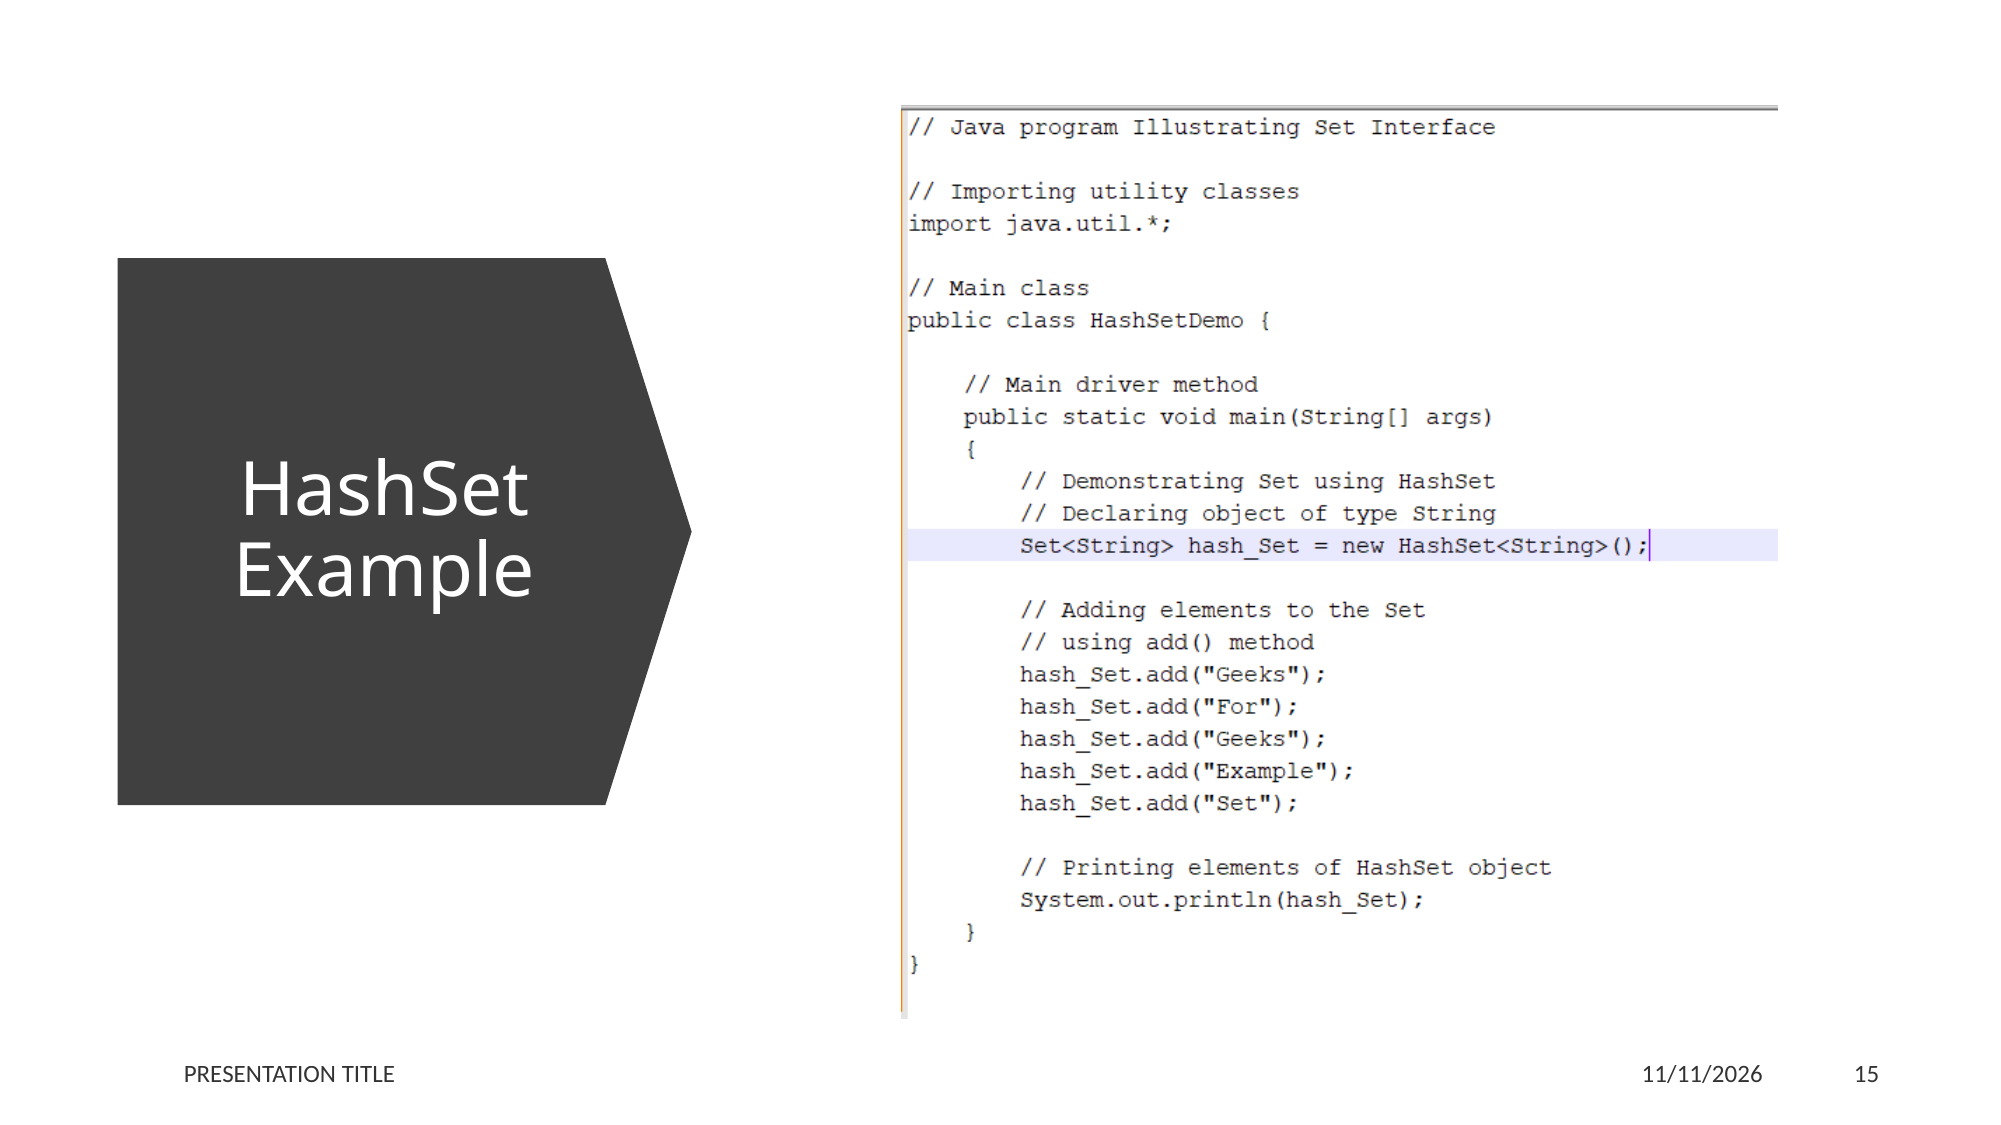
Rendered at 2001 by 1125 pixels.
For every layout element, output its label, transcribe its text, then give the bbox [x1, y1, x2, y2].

text_box [116, 257, 693, 807]
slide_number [1450, 1042, 1779, 1103]
title HashSet Example [168, 322, 601, 741]
footer PRESENTATION TITLE [168, 1042, 1188, 1103]
slide_number 15 [1810, 1042, 1895, 1103]
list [901, 105, 1778, 1020]
